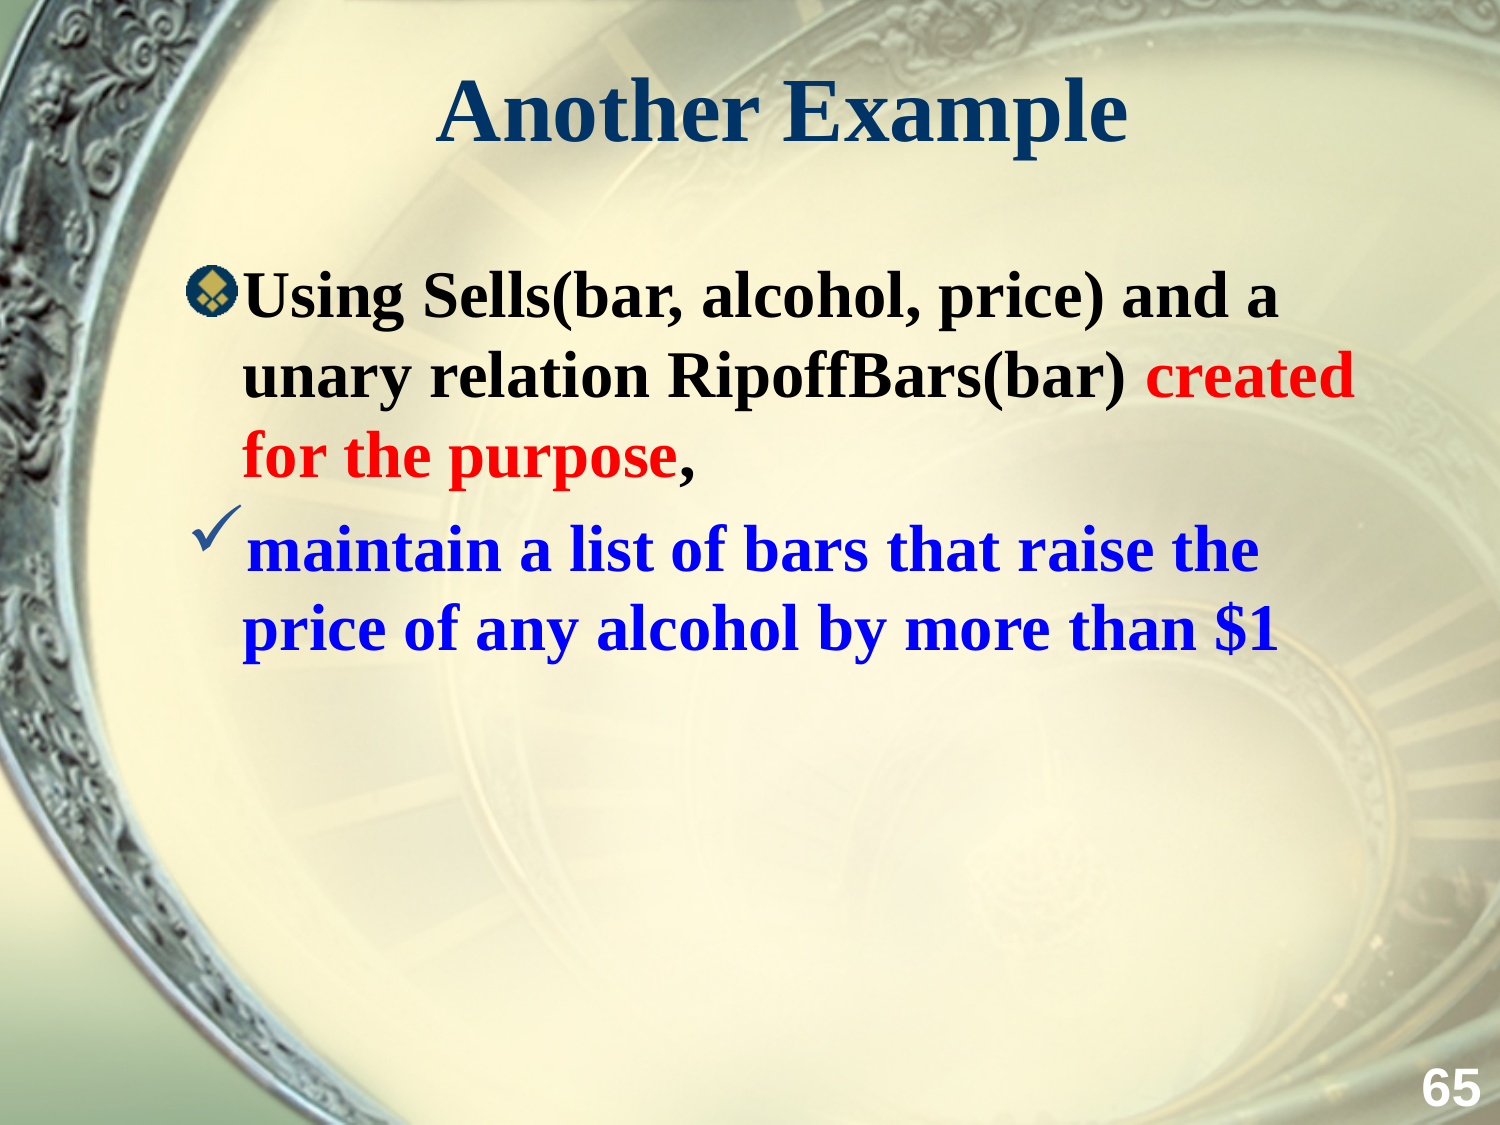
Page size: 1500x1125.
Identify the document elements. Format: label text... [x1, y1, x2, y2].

title Another Example [183, 54, 1383, 192]
list Using Sells(bar, alcohol, price) and a unary relation RipoffBars(bar) created for the purpose, maintain a list of bars that raise the price of any alcohol by more than $1 [171, 243, 1372, 932]
picture [0, 0, 1500, 1125]
slide_number 65 [1403, 1044, 1500, 1125]
